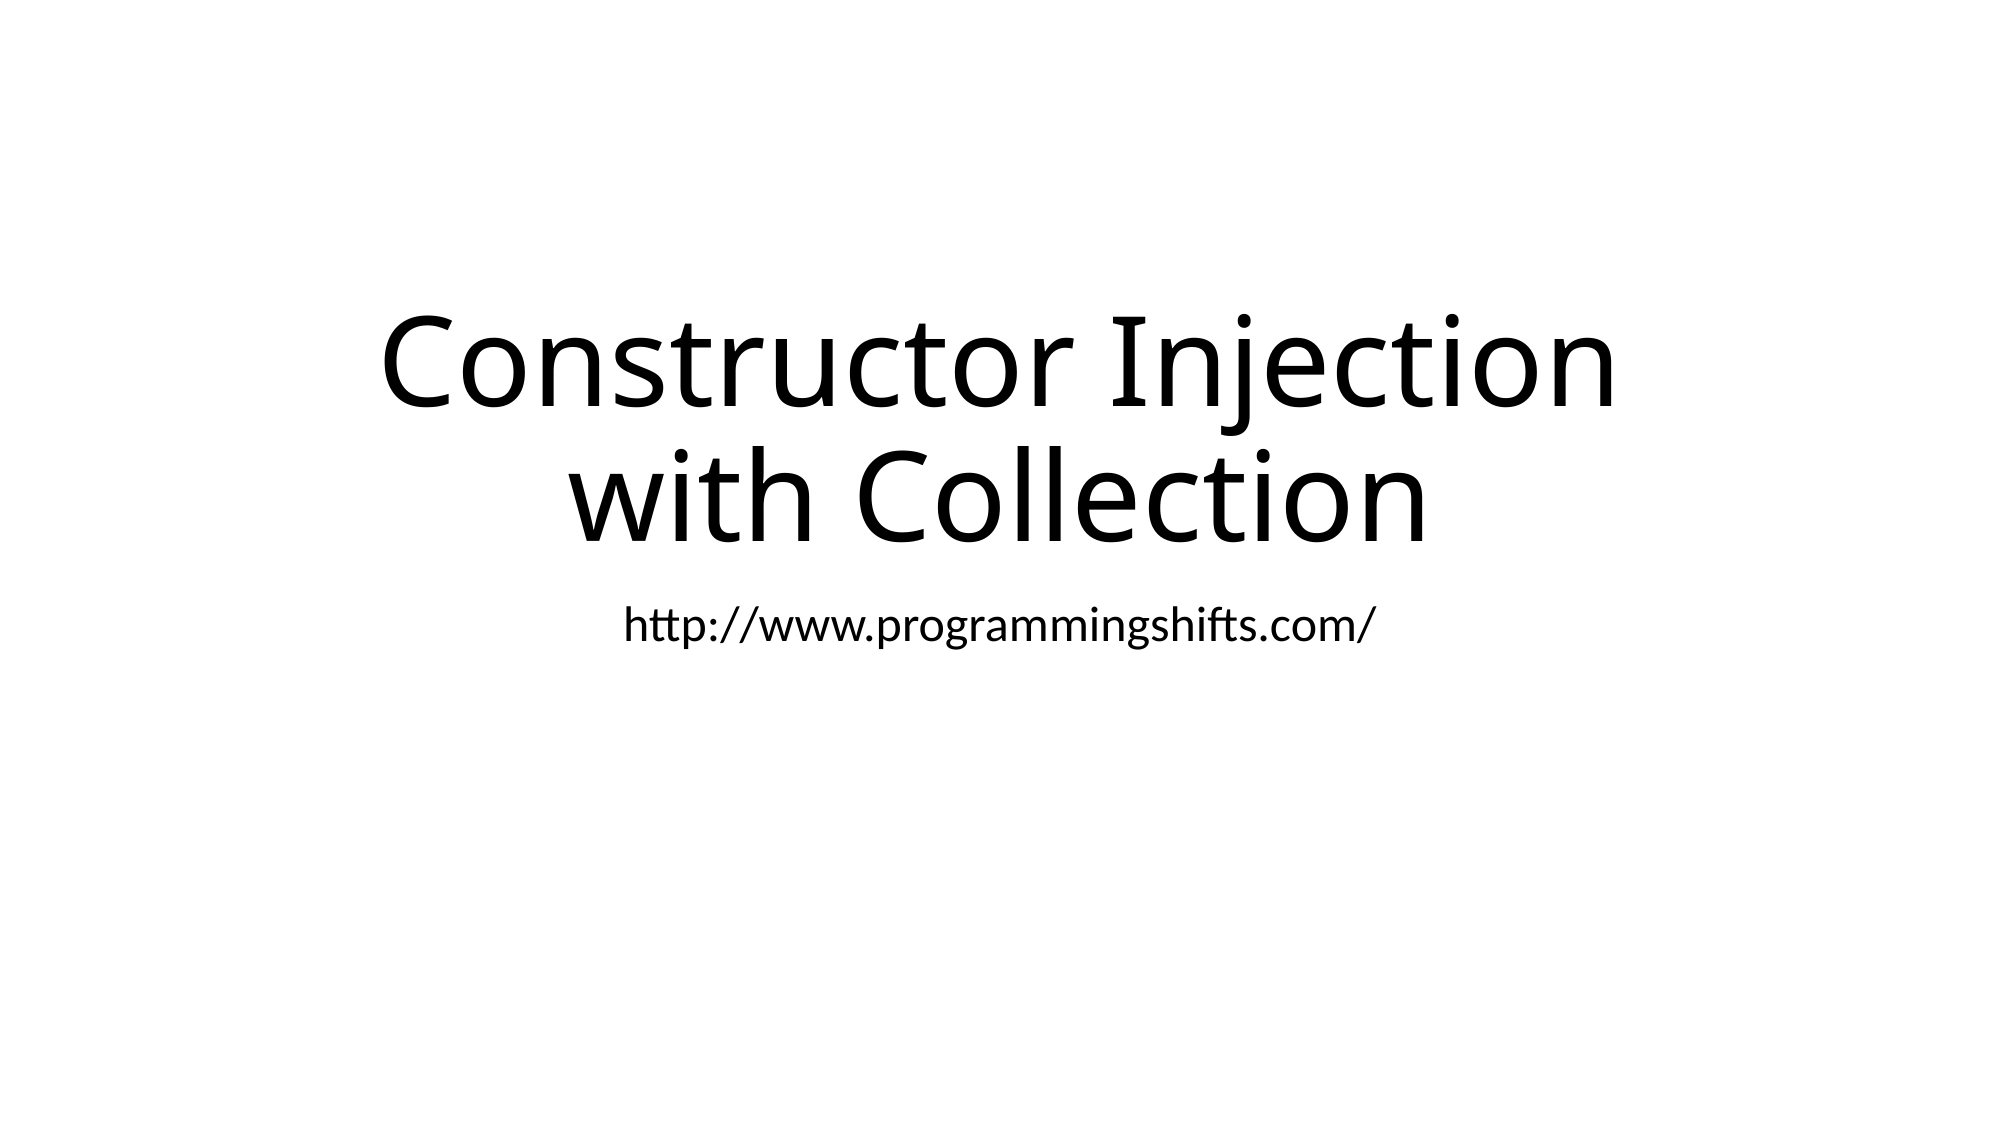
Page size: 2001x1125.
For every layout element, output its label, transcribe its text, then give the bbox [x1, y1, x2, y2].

subtitle http://www.programmingshifts.com/ [249, 590, 1750, 863]
title Constructor Injection with Collection [249, 184, 1750, 576]
